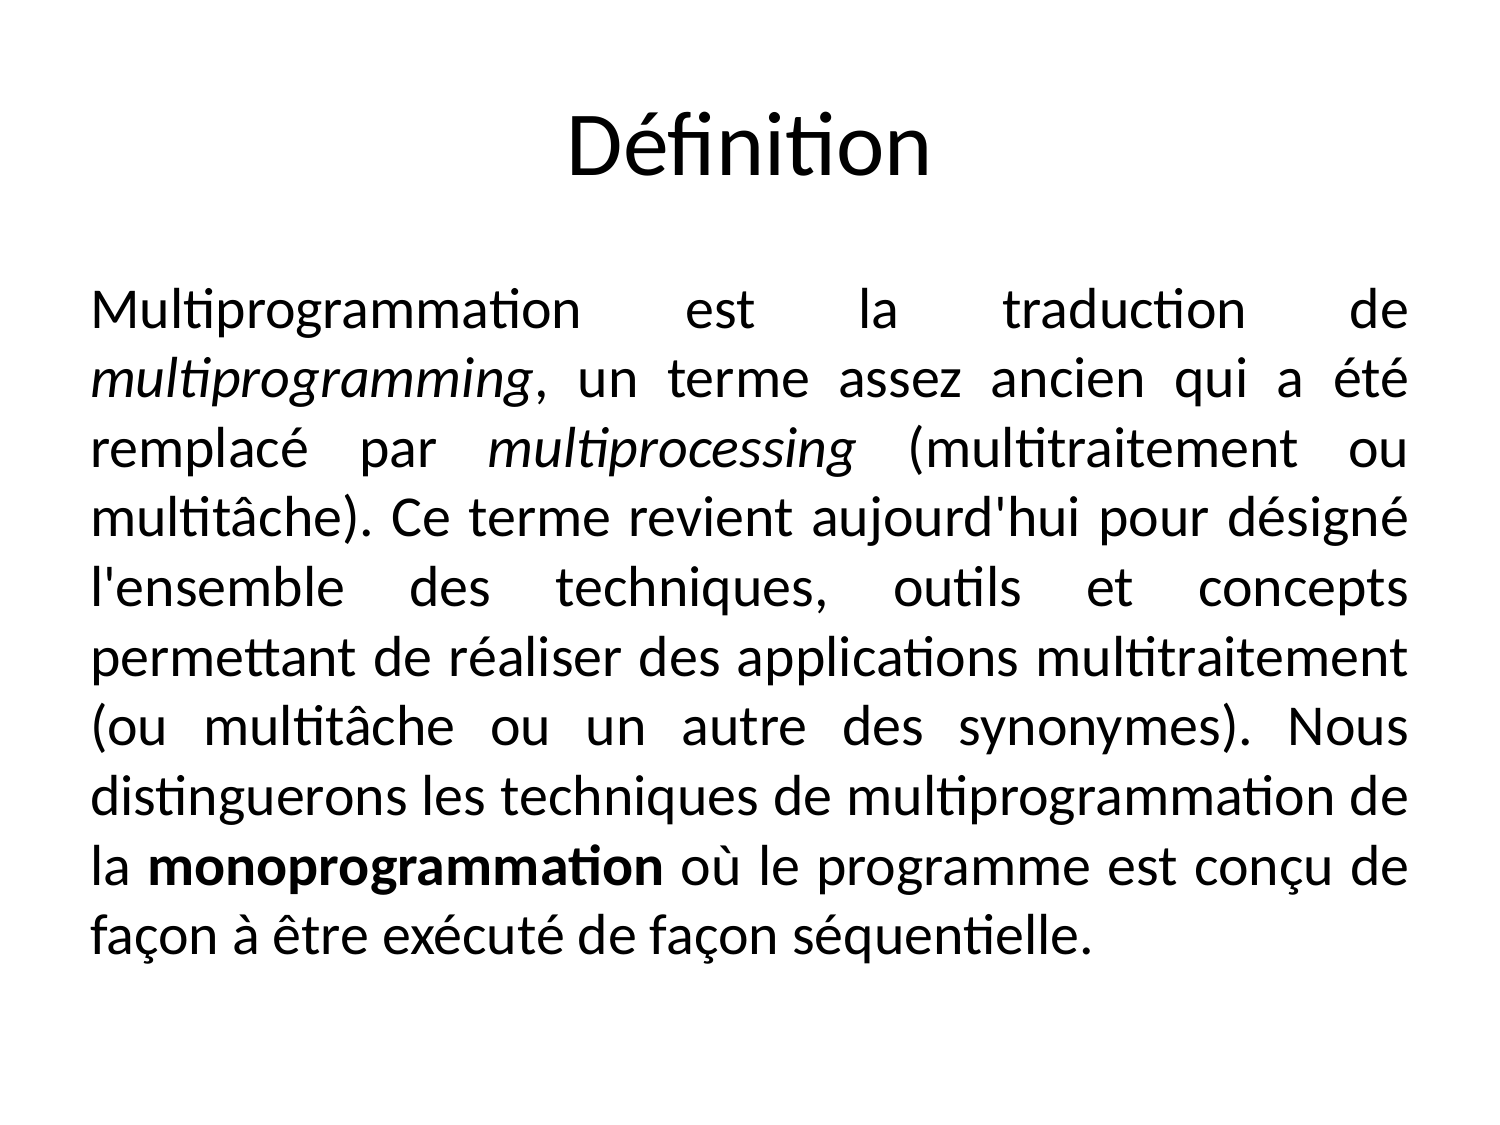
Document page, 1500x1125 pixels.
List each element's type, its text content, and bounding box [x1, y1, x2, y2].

title Définition [75, 45, 1425, 233]
list Multiprogrammation est la traduction de multiprogramming, un terme assez ancien qui a été remplacé par multiprocessing (multitraitement ou multitâche). Ce terme revient aujourd'hui pour désigné l'ensemble des techniques, outils et concepts permettant de réaliser des applications multitraitement (ou multitâche ou un autre des synonymes). Nous distinguerons les techniques de multiprogrammation de la monoprogrammation où le programme est conçu de façon à être exécuté de façon séquentielle. [75, 262, 1425, 1005]
